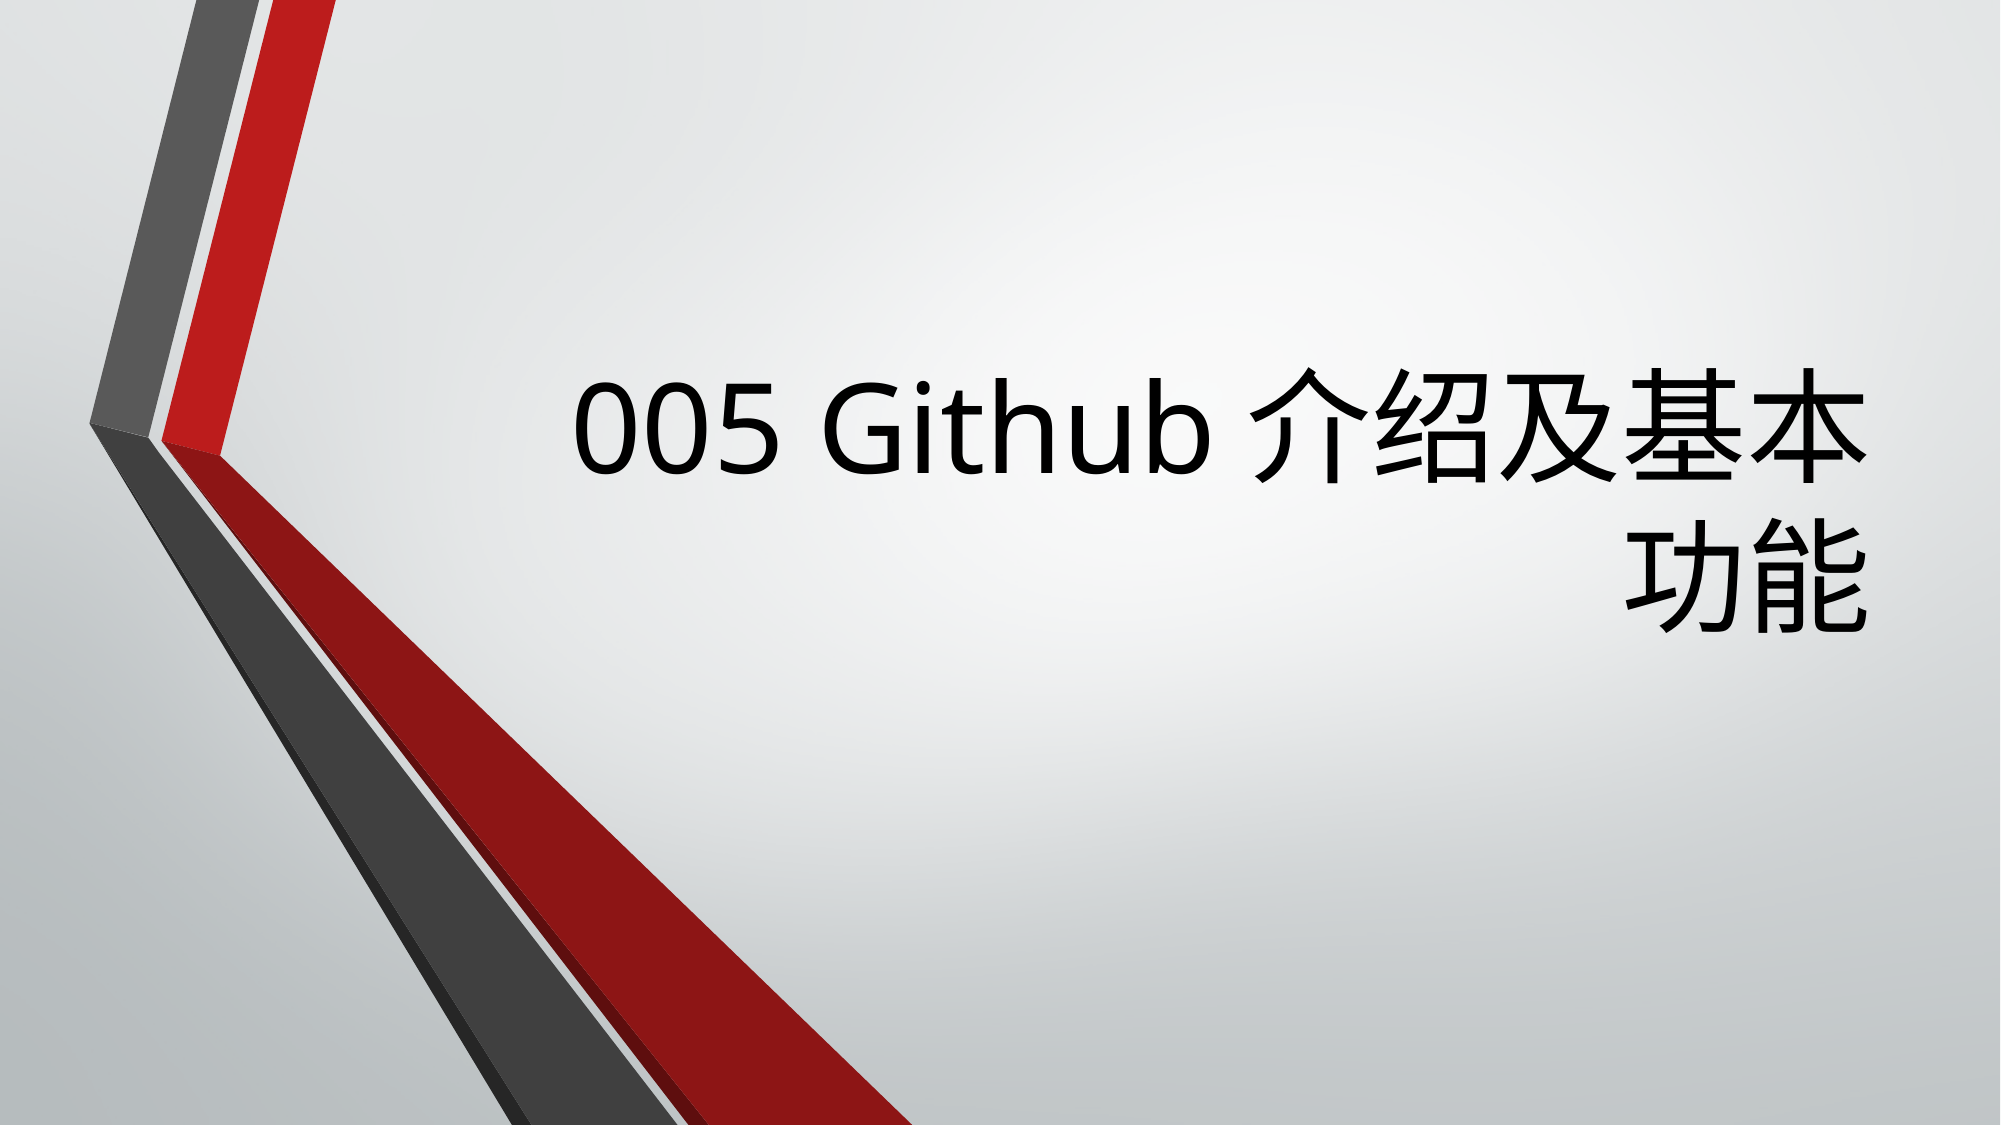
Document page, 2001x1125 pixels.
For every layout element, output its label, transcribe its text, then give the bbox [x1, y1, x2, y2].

title 005 Github介绍及基本 功能 [480, 226, 1887, 656]
